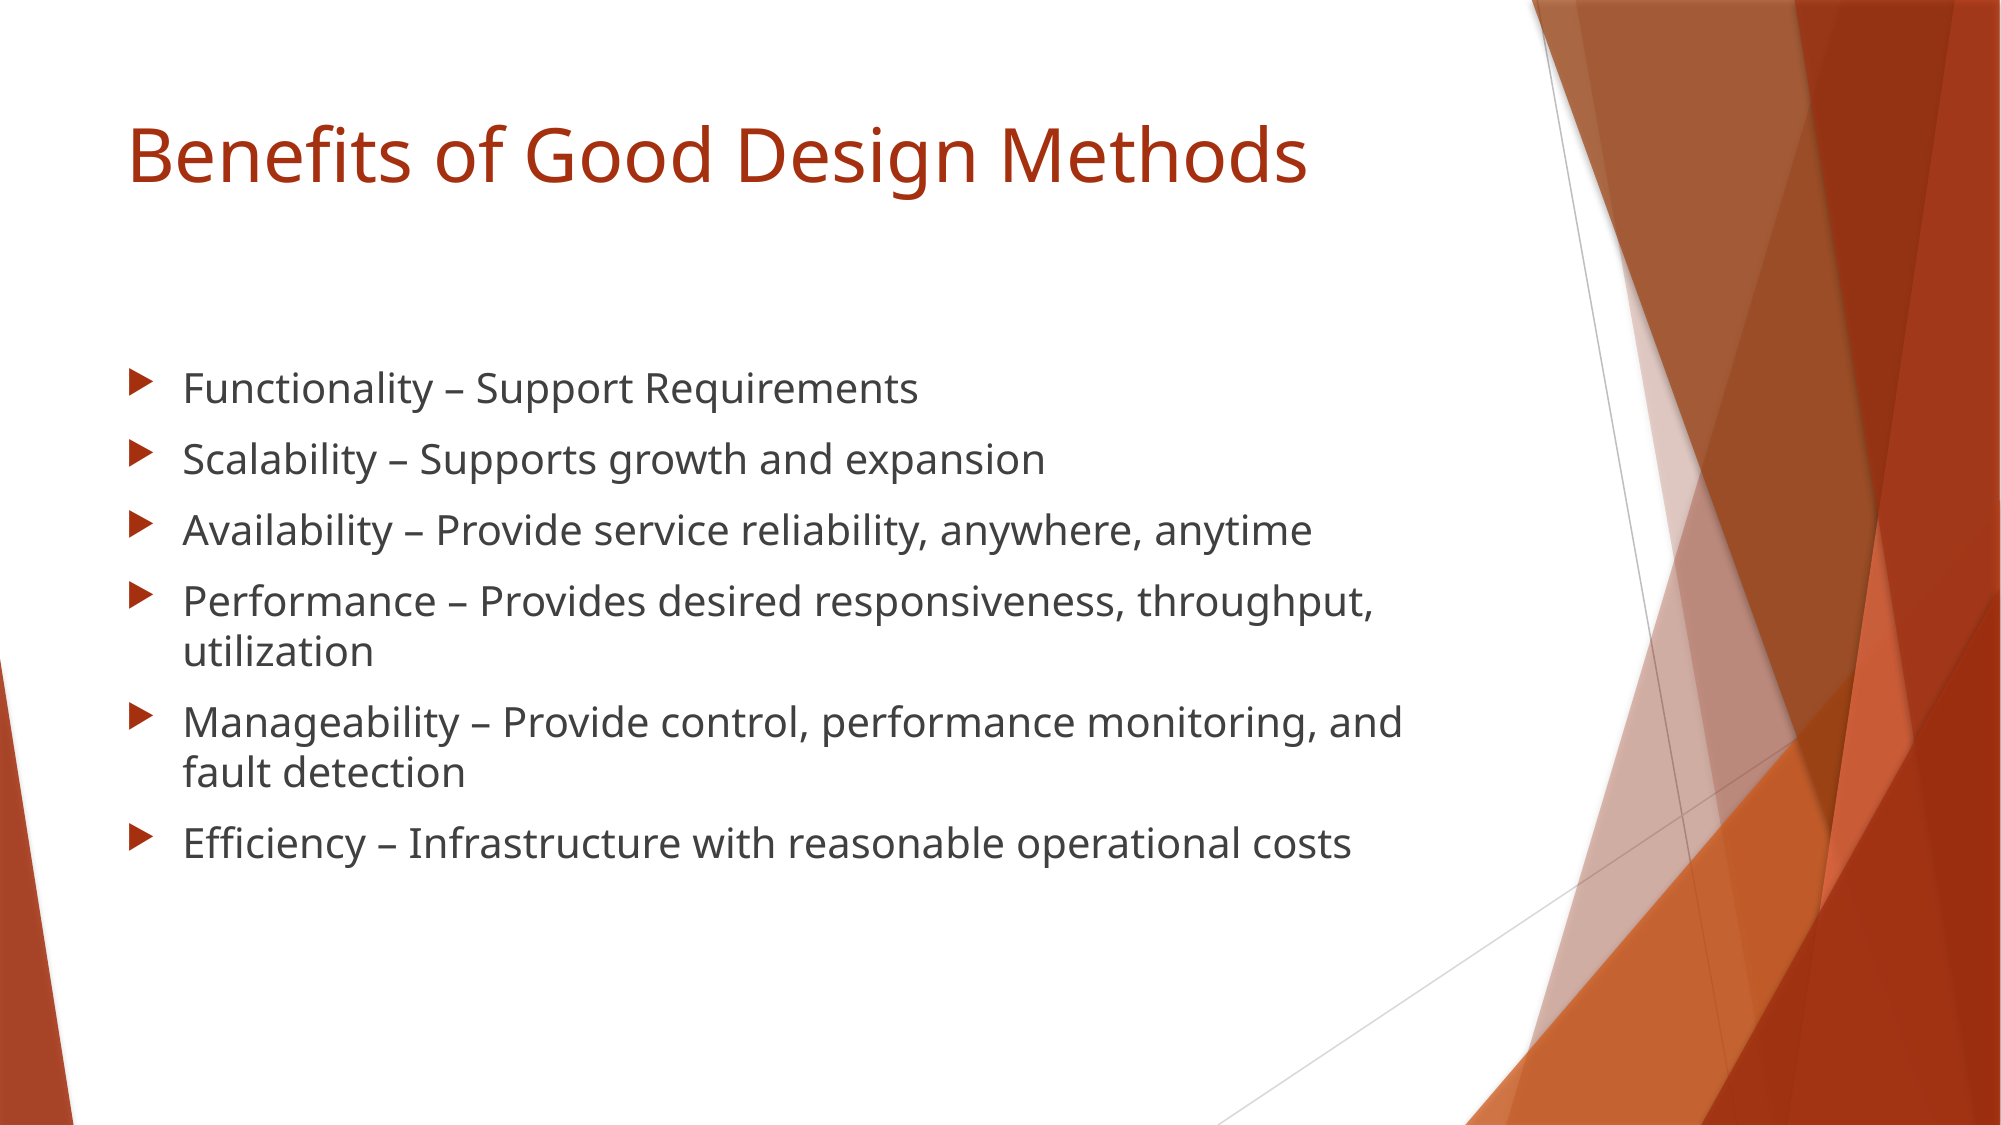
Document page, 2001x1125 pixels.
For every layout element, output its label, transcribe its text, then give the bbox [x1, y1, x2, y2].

list Functionality – Support Requirements Scalability – Supports growth and expansion Availability – Provide service reliability, anywhere, anytime Performance – Provides desired responsiveness, throughput, utilization Manageability – Provide control, performance monitoring, and fault detection Efficiency – Infrastructure with reasonable operational costs [111, 354, 1449, 992]
title Benefits of Good Design Methods [111, 99, 1522, 317]
